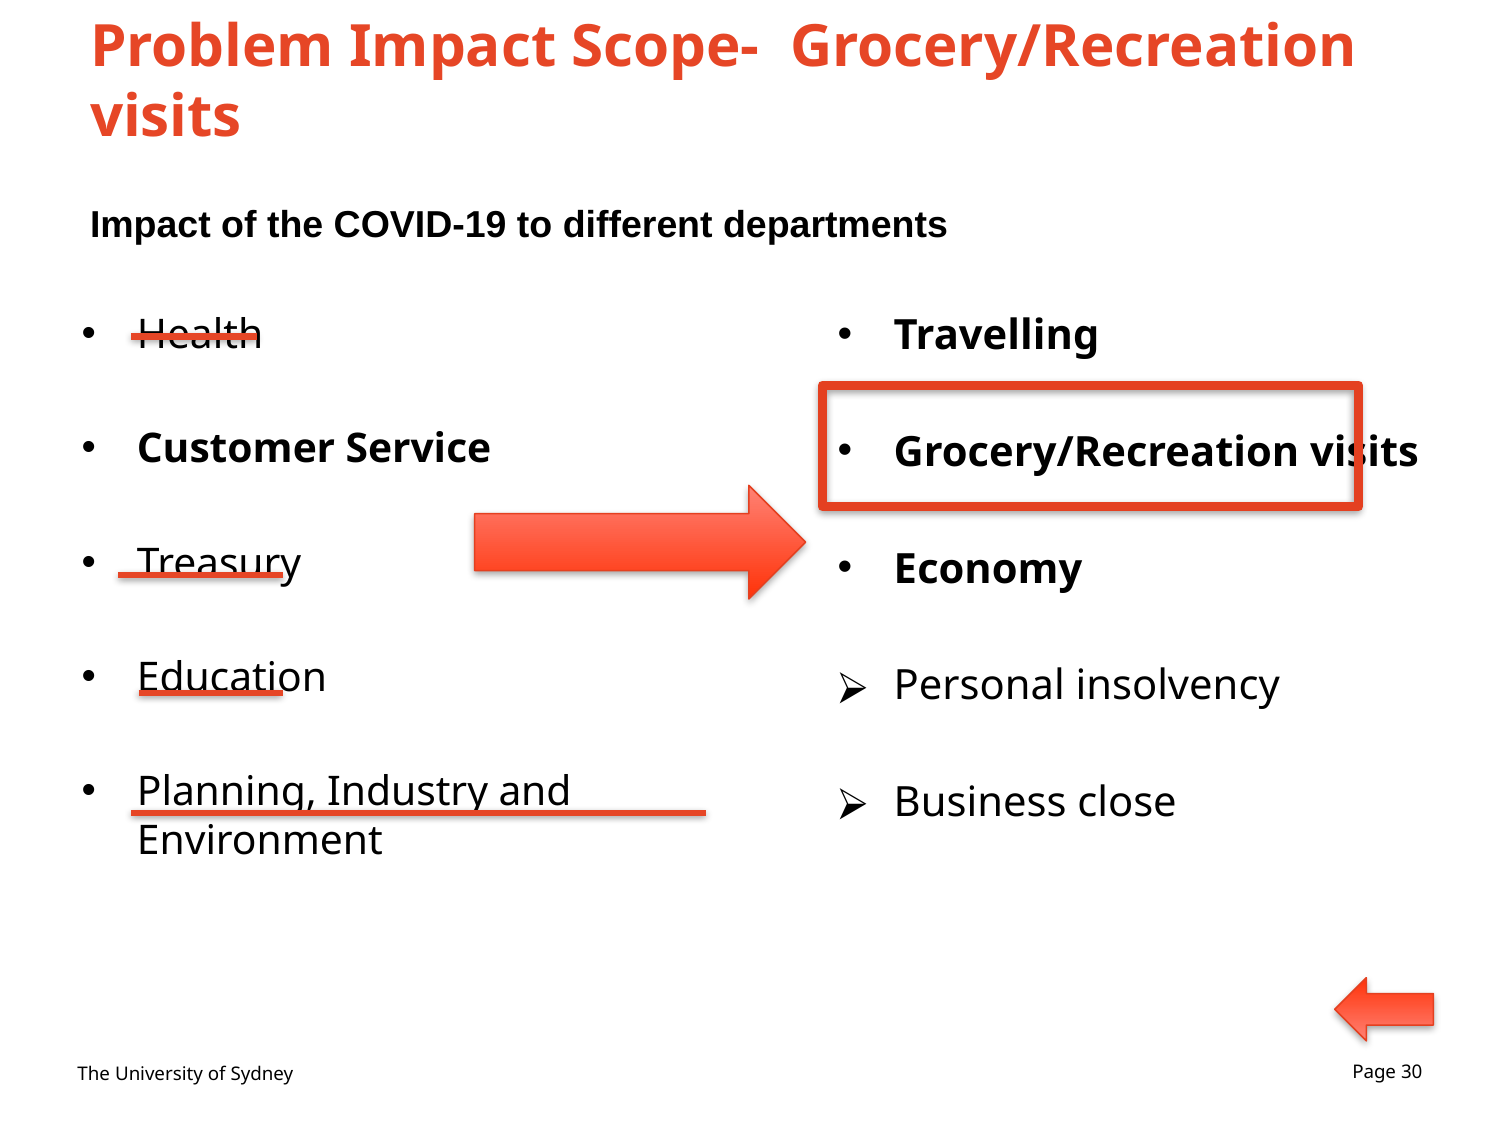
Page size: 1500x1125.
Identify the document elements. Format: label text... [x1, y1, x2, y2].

title Problem Impact Scope- Grocery/Recreation visits [75, 19, 1425, 192]
text_box Impact of the COVID-19 to different departments [74, 192, 1500, 253]
list Health Customer Service Treasury Education Planning, Industry and Environment [66, 300, 730, 1043]
list Travelling Grocery/Recreation visits Economy Personal insolvency Business close [822, 300, 1485, 1043]
text_box [822, 385, 1359, 507]
text_box [474, 485, 806, 599]
